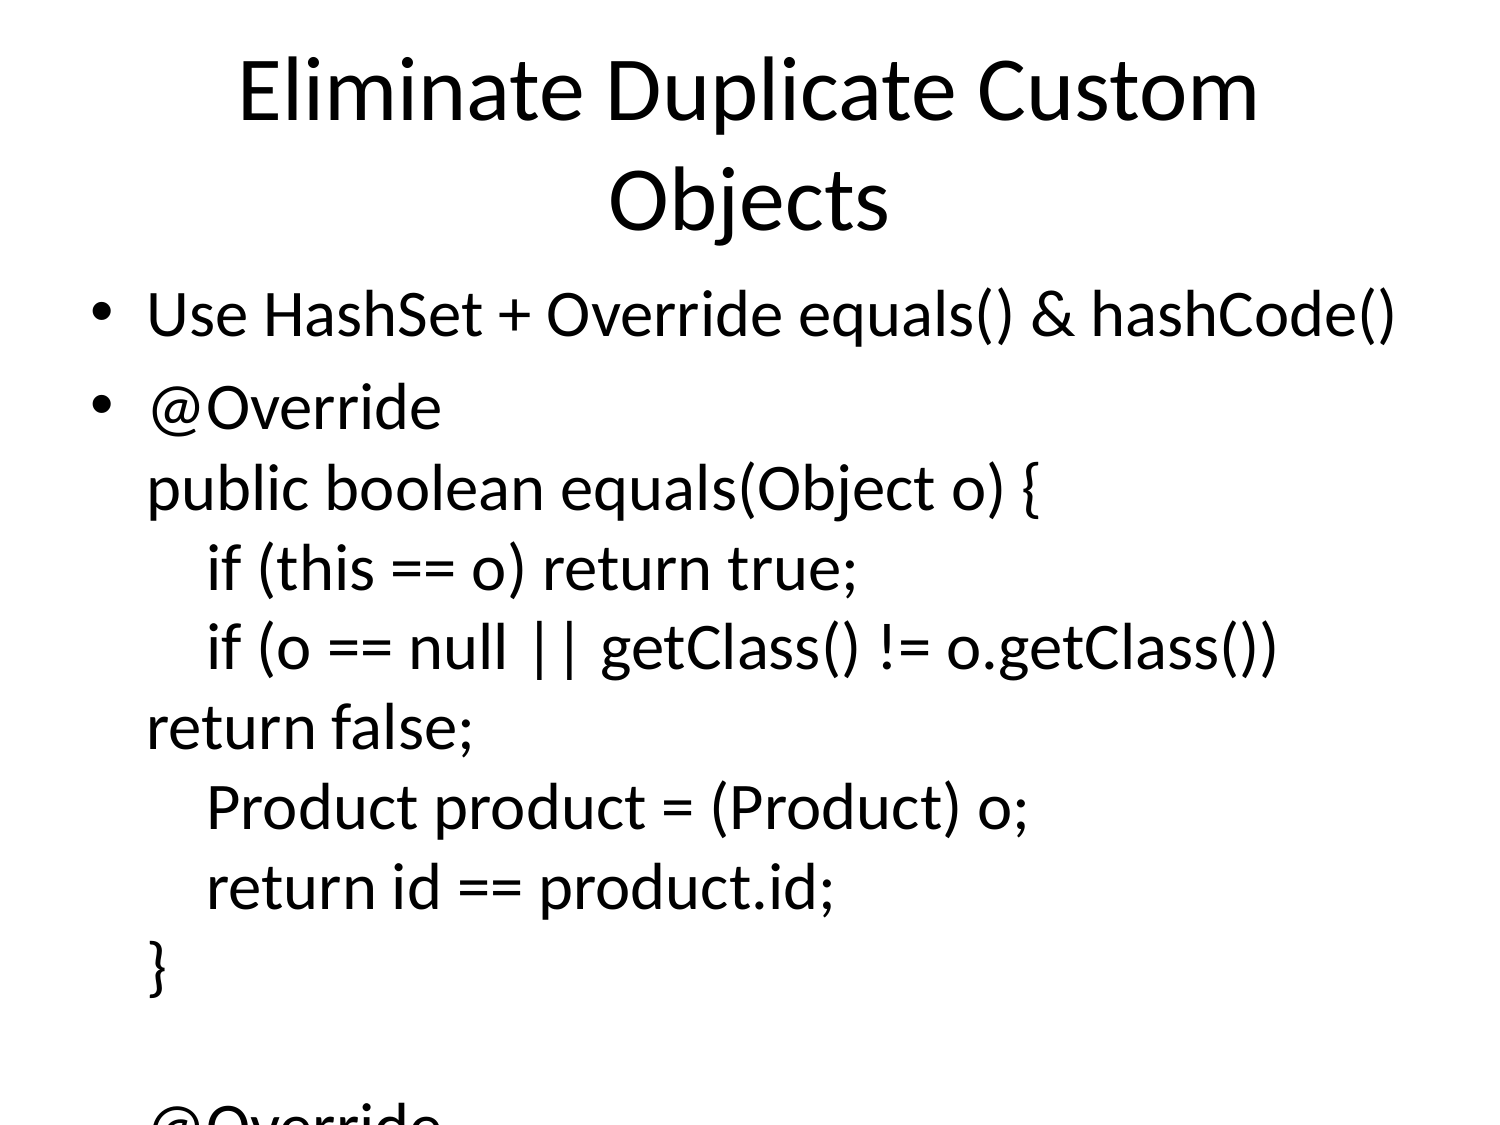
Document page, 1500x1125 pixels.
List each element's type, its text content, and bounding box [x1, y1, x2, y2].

list Use HashSet + Override equals() & hashCode() @Override public boolean equals(Object o) { if (this == o) return true; if (o == null || getClass() != o.getClass()) return false; Product product = (Product) o; return id == product.id; } @Override public int hashCode() { return Objects.hash(id); } [75, 262, 1425, 1005]
title Eliminate Duplicate Custom Objects [75, 45, 1425, 233]
